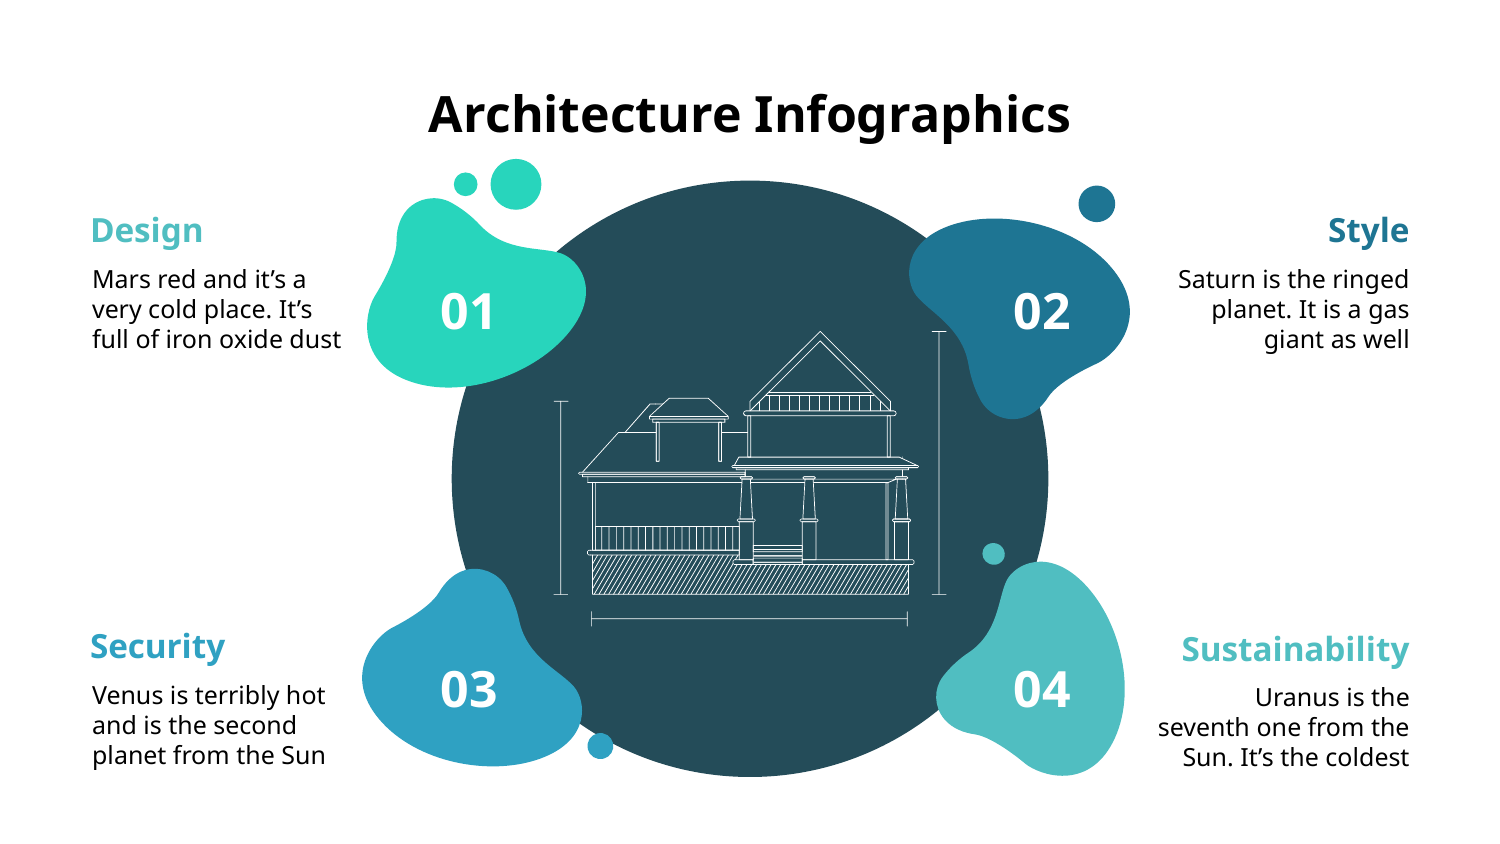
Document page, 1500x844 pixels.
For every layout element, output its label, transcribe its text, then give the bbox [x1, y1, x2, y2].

text_box Design [74, 200, 343, 258]
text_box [915, 158, 1143, 401]
text_box Mars red and it’s a very cold place. It’s full of iron oxide dust [74, 257, 351, 359]
text_box Uranus is the seventh one from the Sun. It’s the coldest [1141, 676, 1425, 777]
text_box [356, 158, 603, 401]
text_box Saturn is the ringed planet. It is a gas giant as well [1147, 257, 1425, 359]
text_box Venus is terribly hot and is the second planet from the Sun [74, 674, 336, 775]
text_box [341, 565, 615, 778]
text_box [944, 553, 1144, 768]
text_box Security [74, 616, 336, 674]
text_box Style [1157, 200, 1425, 258]
text_box Sustainability [1157, 619, 1425, 677]
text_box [451, 180, 1049, 778]
title Architecture Infographics [75, 67, 1425, 133]
